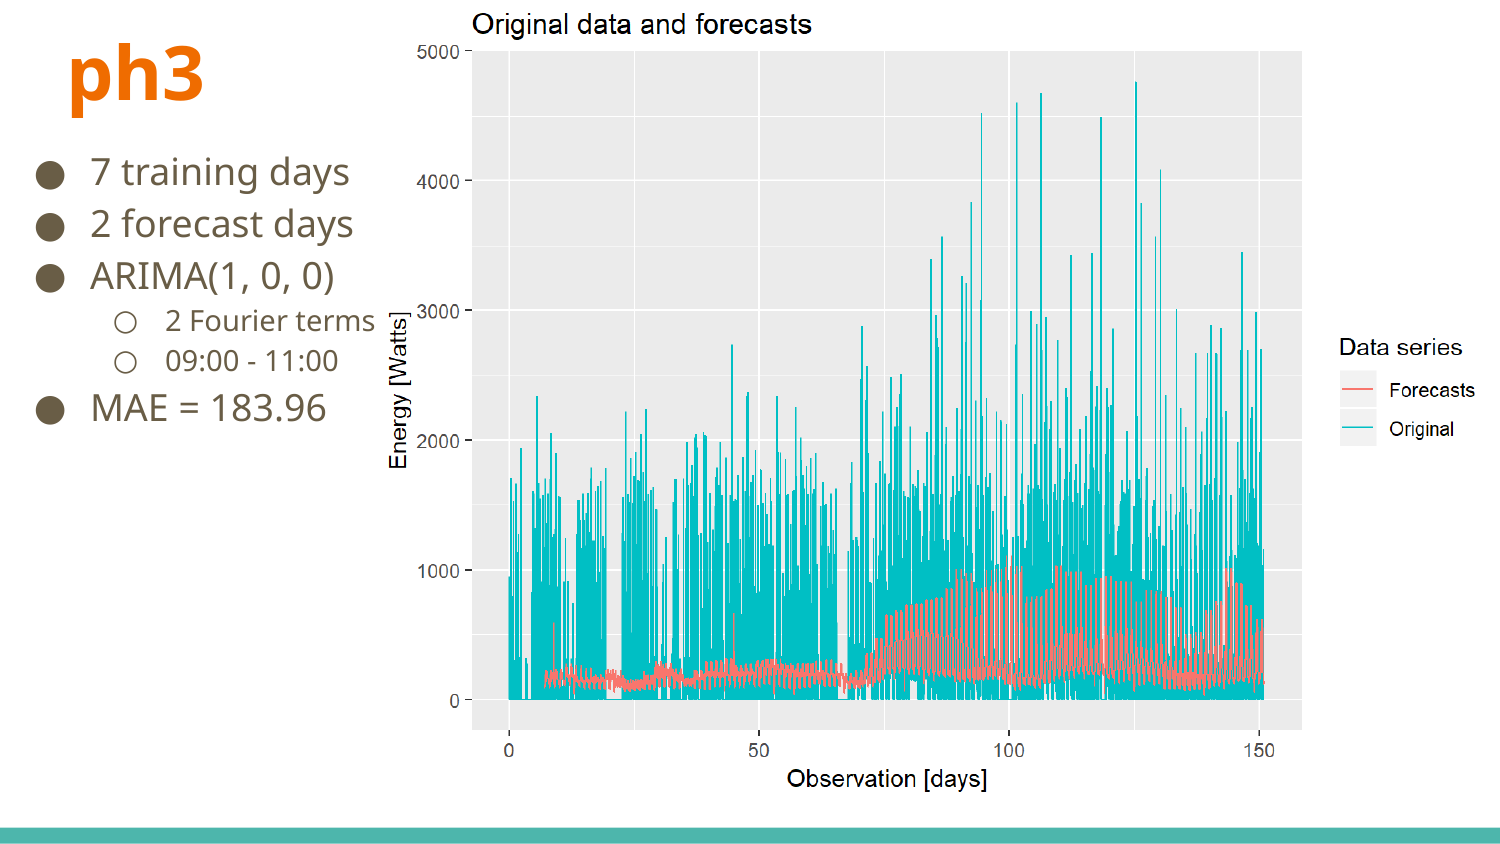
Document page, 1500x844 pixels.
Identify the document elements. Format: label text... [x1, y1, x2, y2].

list 7 training days 2 forecast days ARIMA(1, 0, 0) 2 Fourier terms 09:00 - 11:00 MAE = 183.96 [0, 126, 455, 815]
picture [375, 0, 1500, 804]
title ph3 [51, 10, 370, 126]
